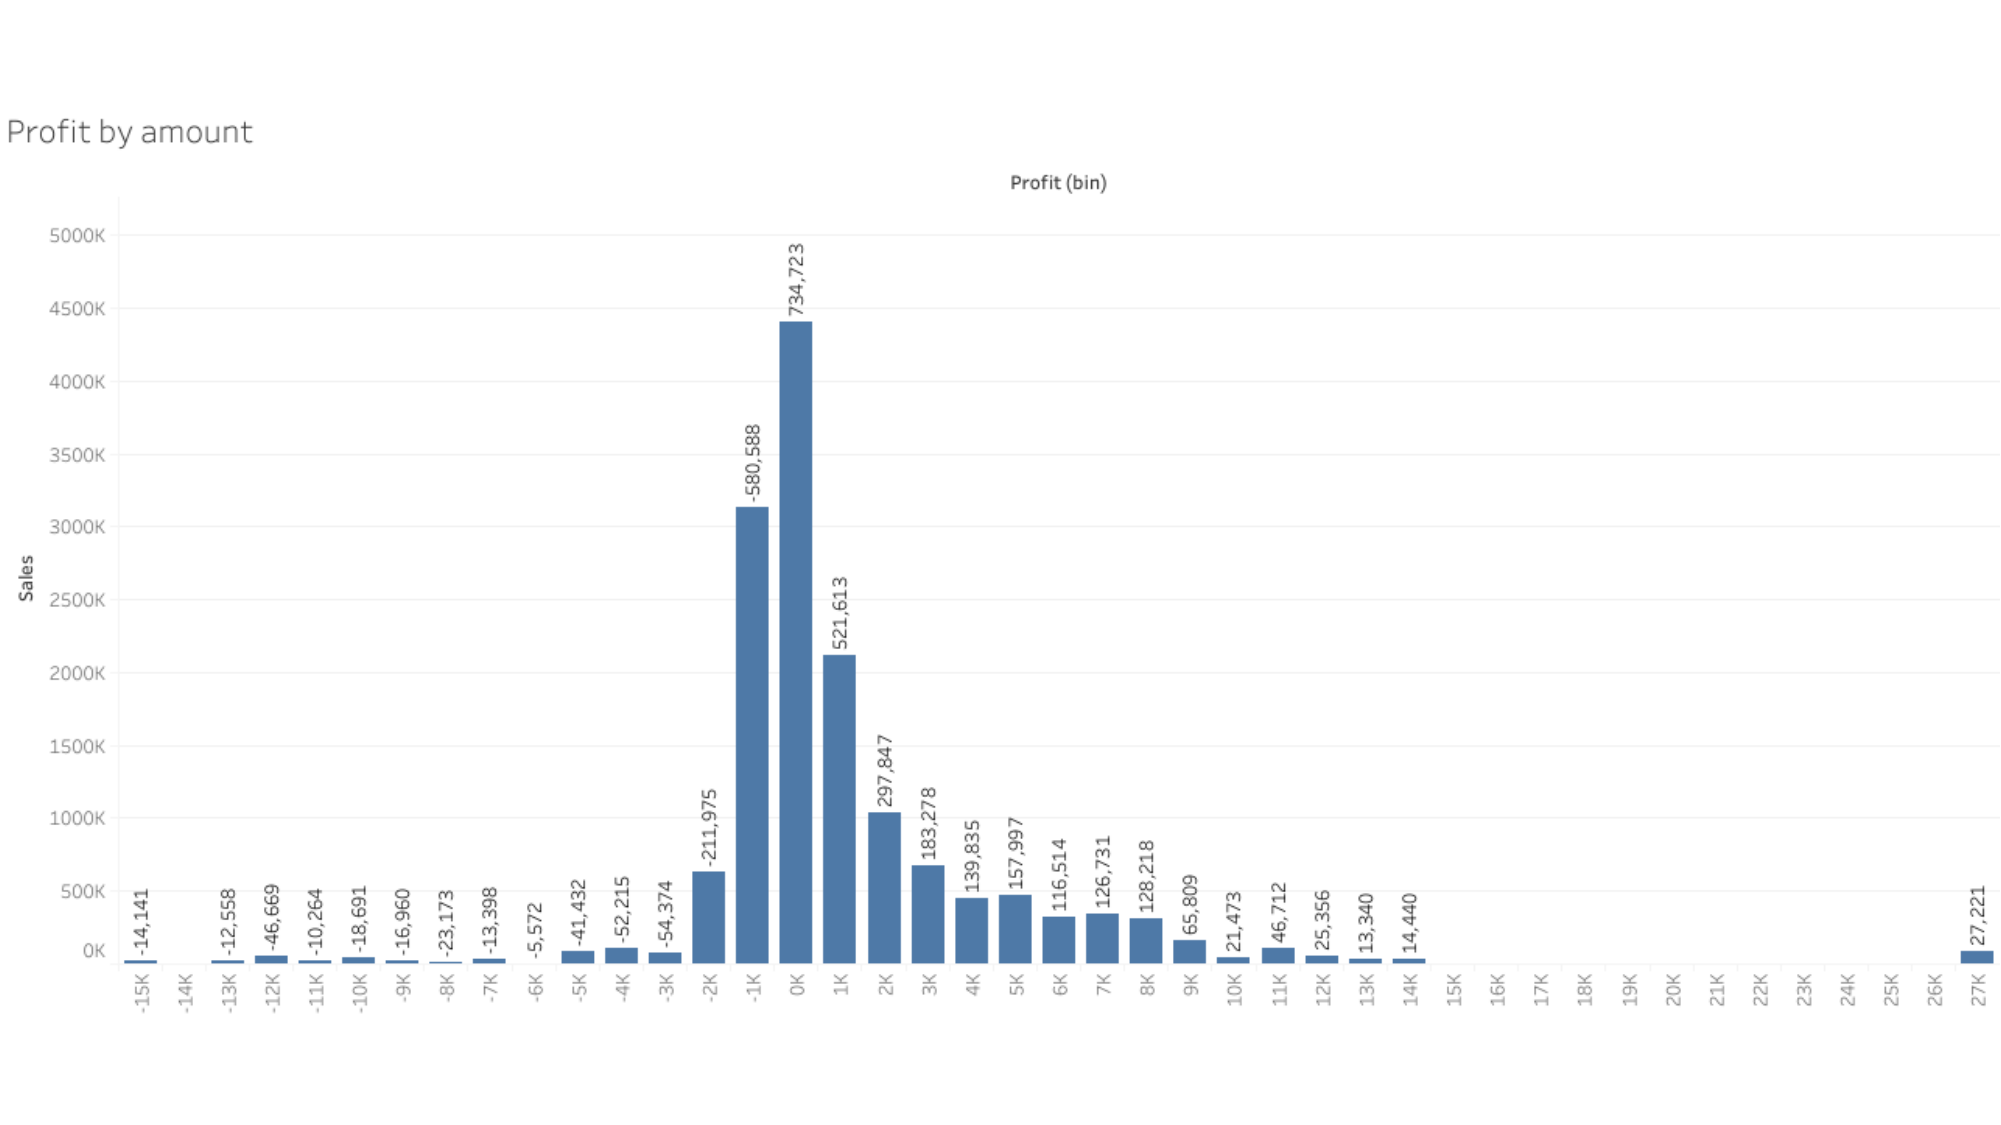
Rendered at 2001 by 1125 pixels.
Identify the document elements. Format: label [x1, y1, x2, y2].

picture [0, 99, 2000, 1026]
